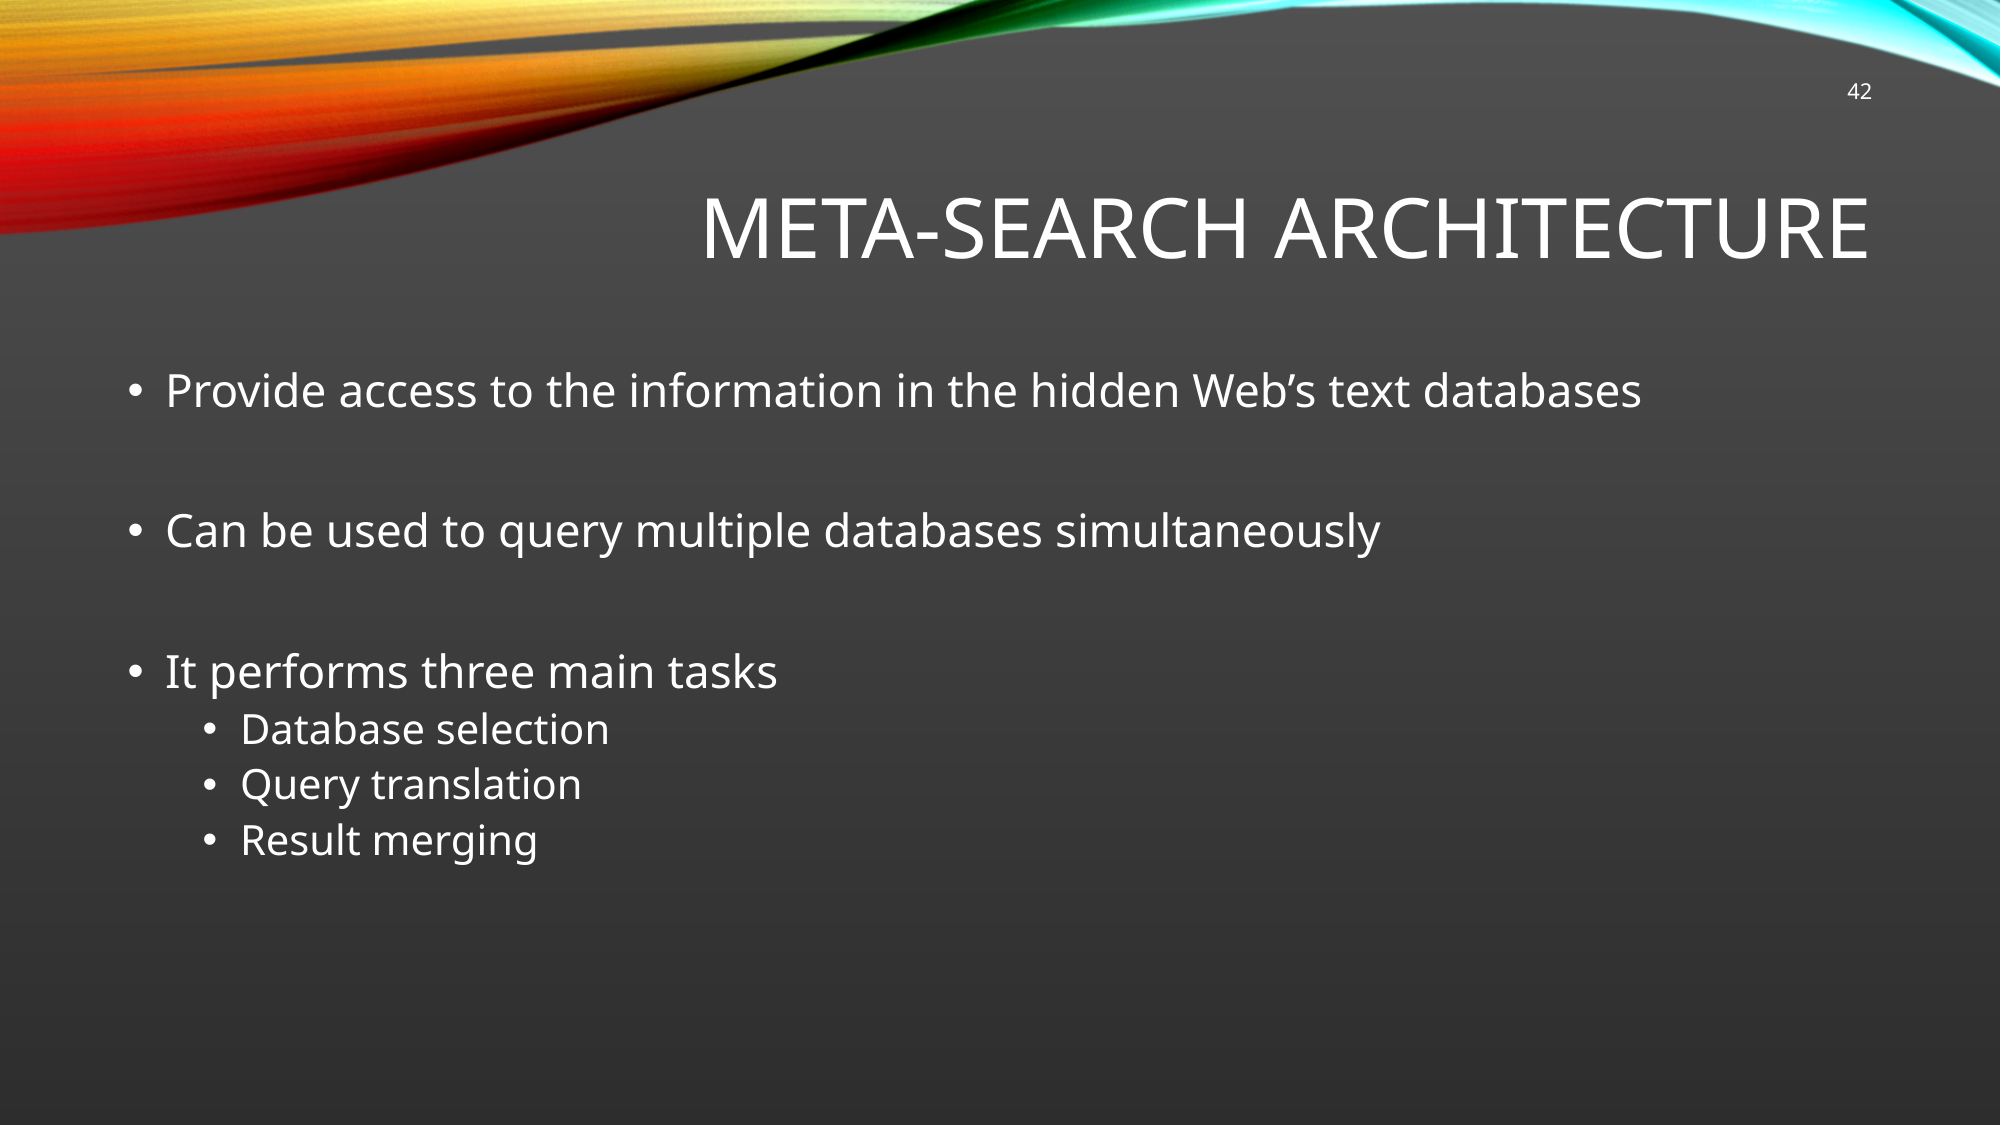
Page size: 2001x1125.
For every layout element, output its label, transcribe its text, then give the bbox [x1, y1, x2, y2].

slide_number 42 [1437, 62, 1888, 123]
picture [0, 0, 2000, 237]
title Meta-Search Architecture [474, 125, 1888, 338]
list Provide access to the information in the hidden Web’s text databases Can be used to query multiple databases simultaneously It performs three main tasks Database selection Query translation Result merging [112, 360, 1888, 1021]
